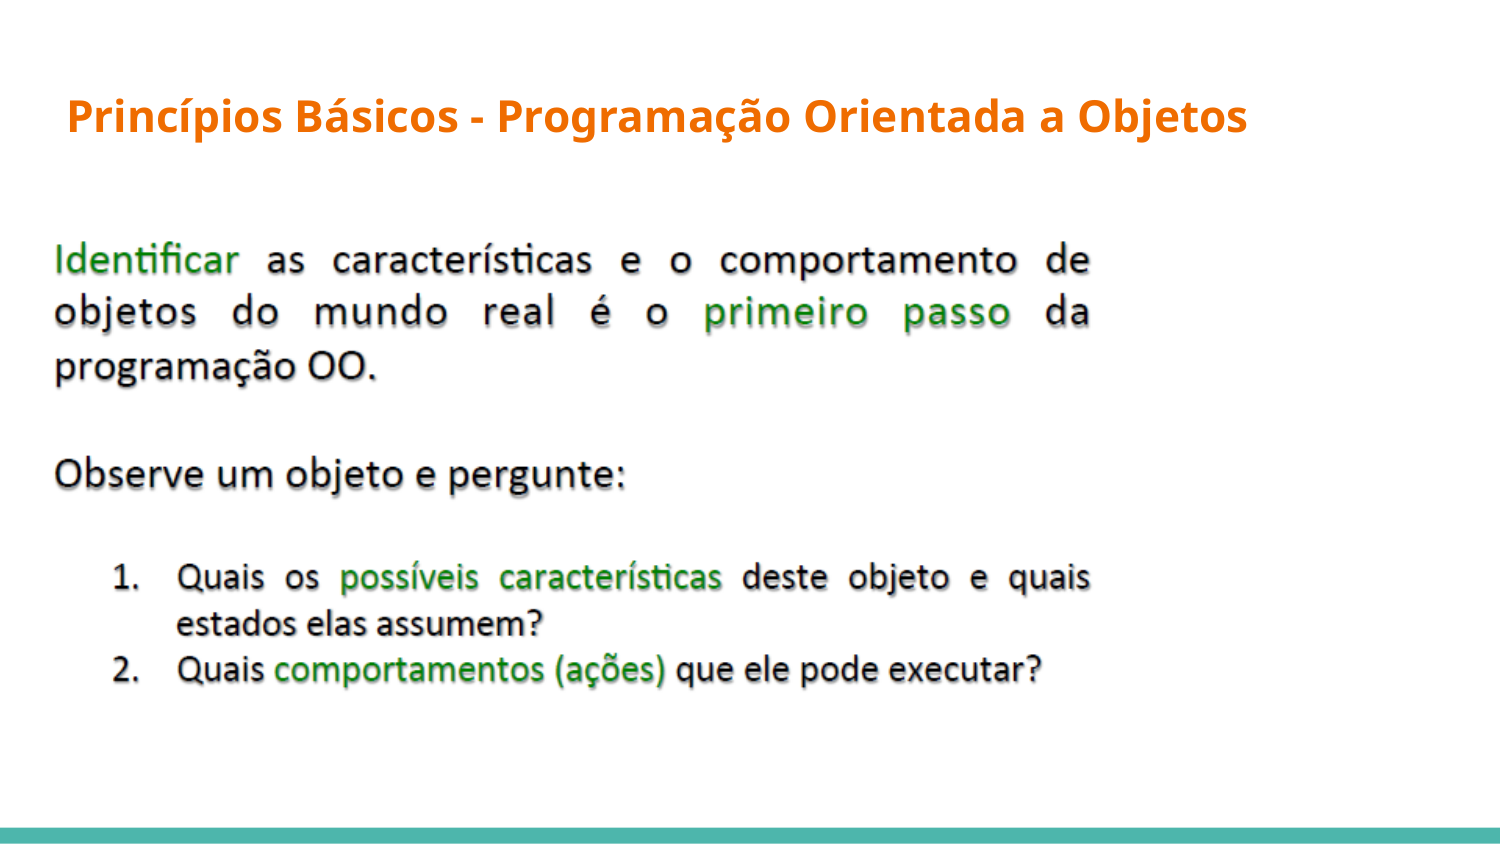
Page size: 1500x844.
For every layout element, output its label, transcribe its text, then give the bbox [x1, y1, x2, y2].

picture [50, 226, 1100, 697]
title Princípios Básicos - Programação Orientada a Objetos [51, 72, 1449, 189]
